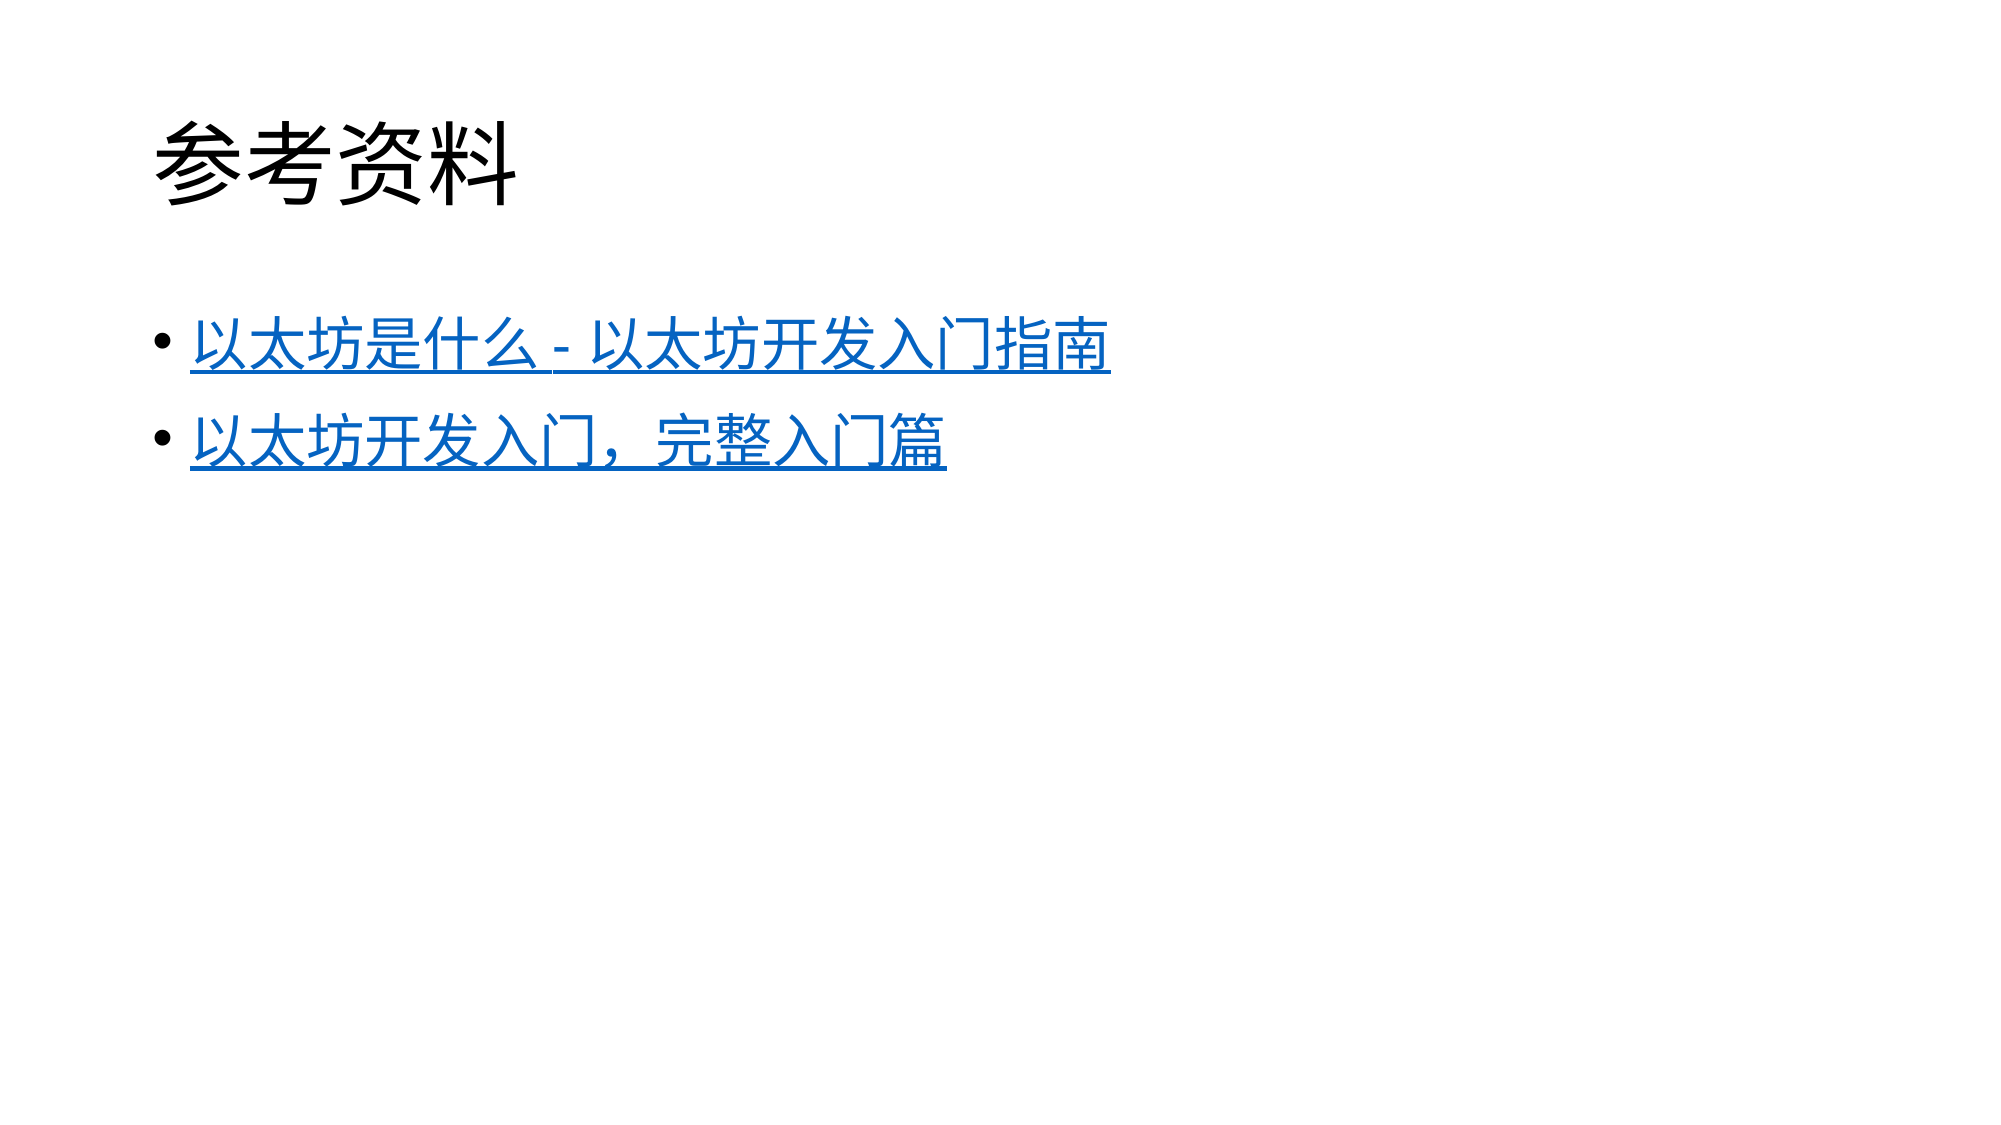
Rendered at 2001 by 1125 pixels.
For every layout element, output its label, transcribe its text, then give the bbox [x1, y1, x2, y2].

title 参考资料 [137, 59, 1863, 278]
list 以太坊是什么 - 以太坊开发入门指南 以太坊开发入门，完整入门篇 [137, 299, 1863, 1014]
